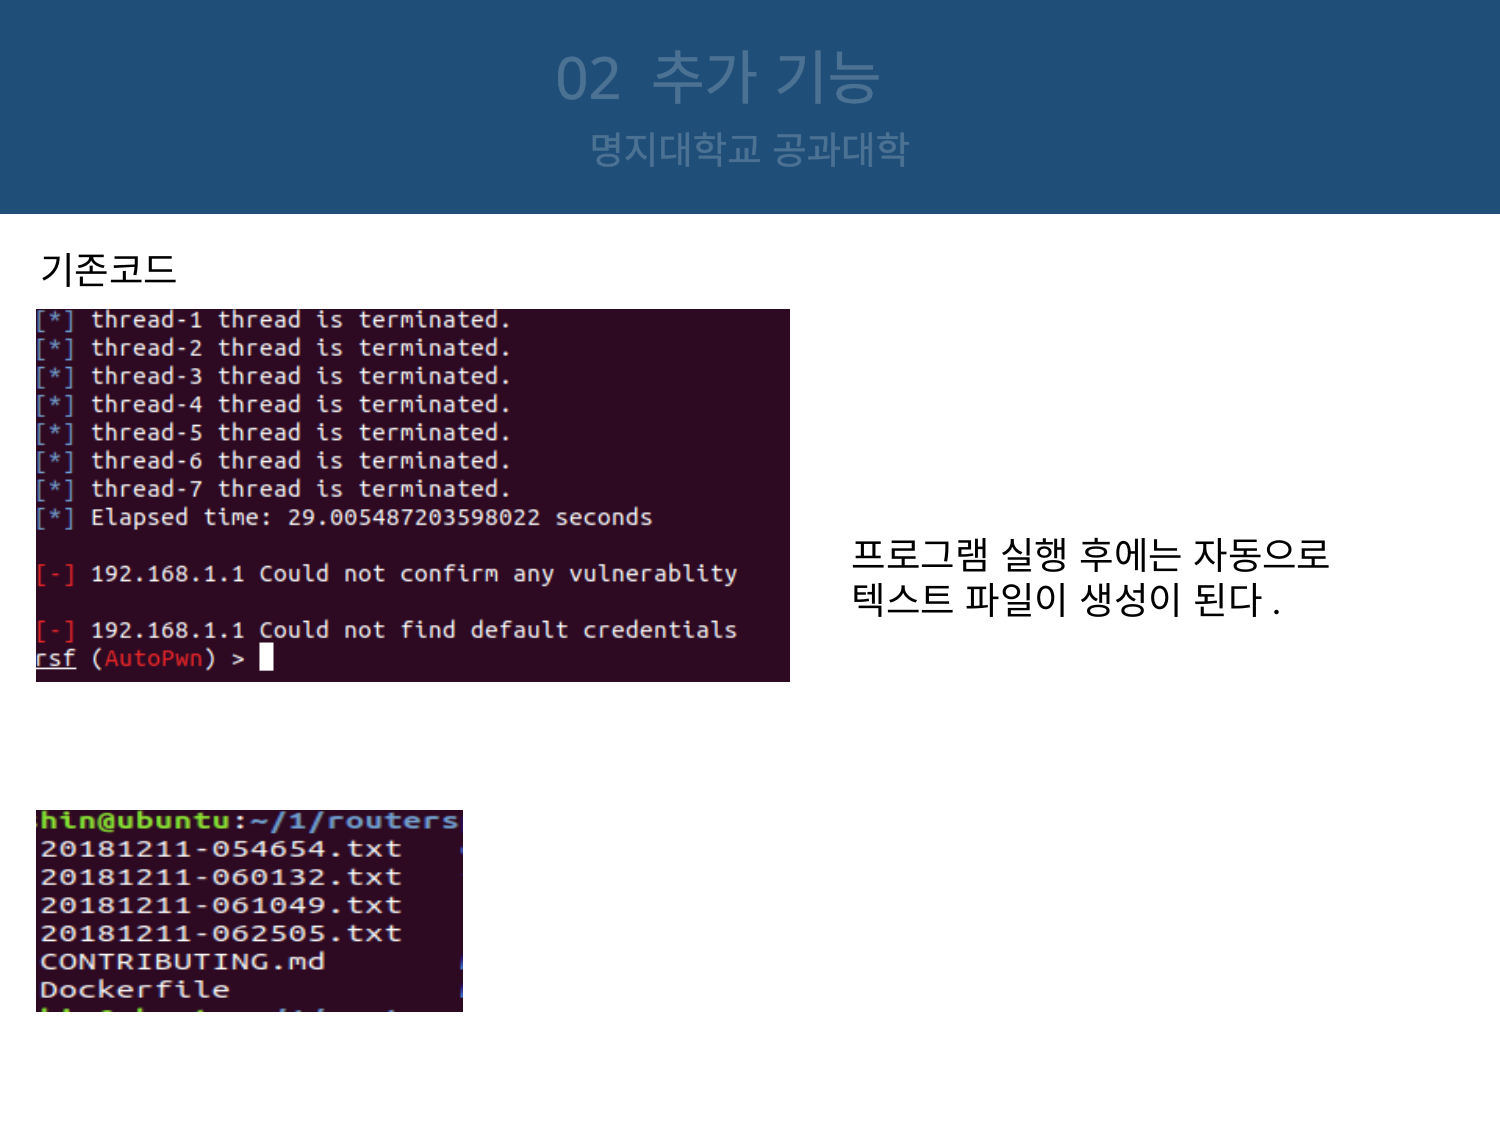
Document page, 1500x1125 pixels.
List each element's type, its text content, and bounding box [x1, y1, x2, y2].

picture [36, 309, 790, 682]
text_box 명지대학교 공과대학 [574, 118, 926, 179]
text_box 02 추가 기능 [540, 33, 897, 118]
picture [36, 810, 463, 1012]
text_box 기존코드 [25, 239, 838, 299]
text_box 프로그램 실행 후에는 자동으로 텍스트 파일이 생성이 된다. [837, 524, 1368, 630]
text_box [0, 0, 1500, 215]
